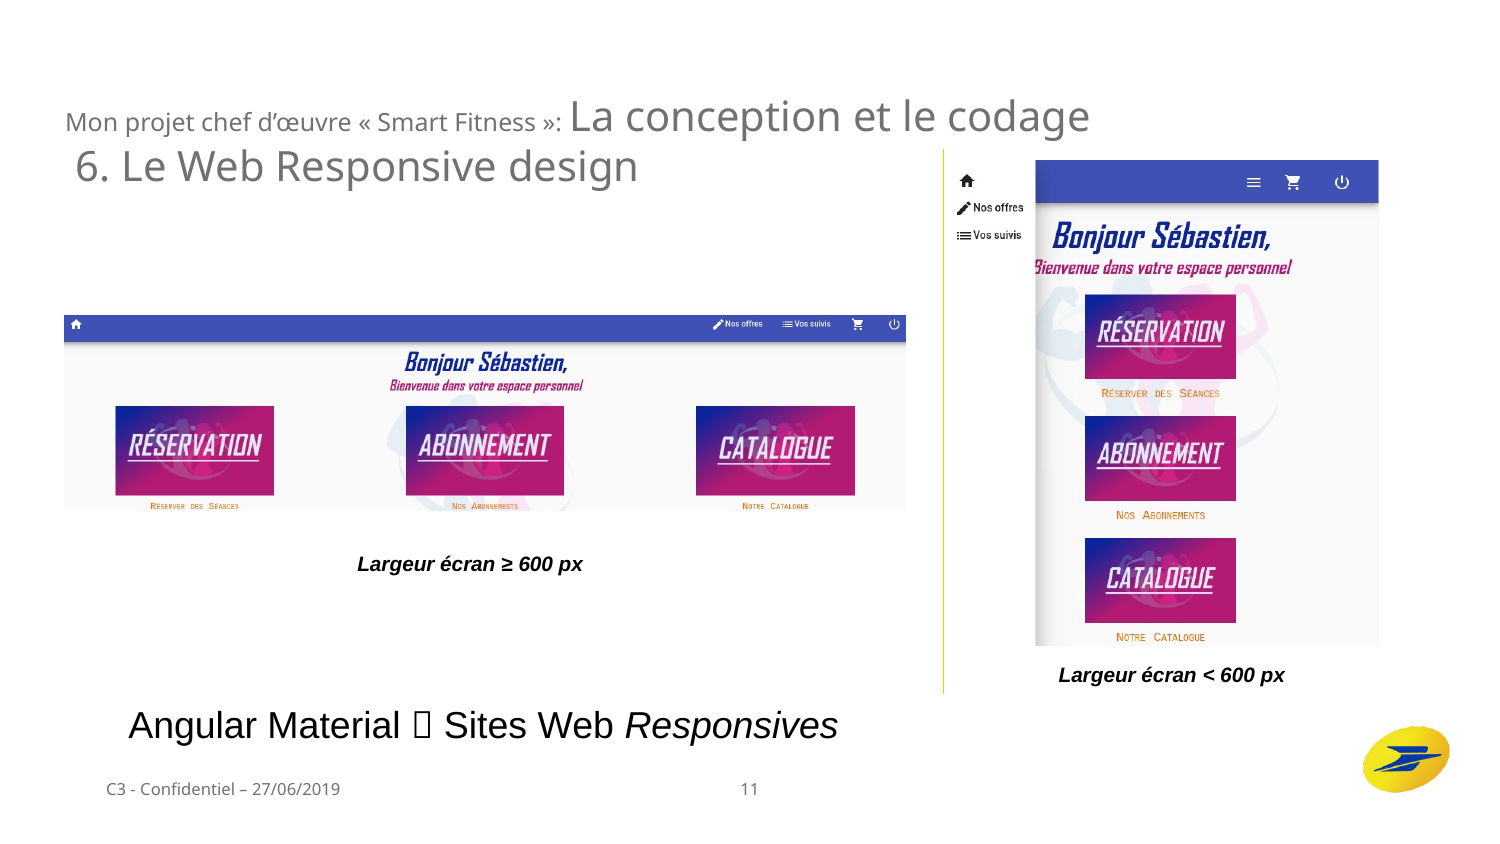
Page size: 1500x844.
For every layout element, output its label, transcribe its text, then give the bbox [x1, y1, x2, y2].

picture [1346, 702, 1465, 821]
picture [64, 315, 906, 511]
picture [944, 160, 1379, 646]
text_box Largeur écran < 600 px [1043, 655, 1304, 694]
text_box Angular Material  Sites Web Responsives [113, 693, 854, 754]
title Mon projet chef d’œuvre « Smart Fitness »: La conception et le codage 6. Le Web Responsive design [64, 89, 1500, 169]
text_box Largeur écran ≥ 600 px [342, 542, 625, 583]
